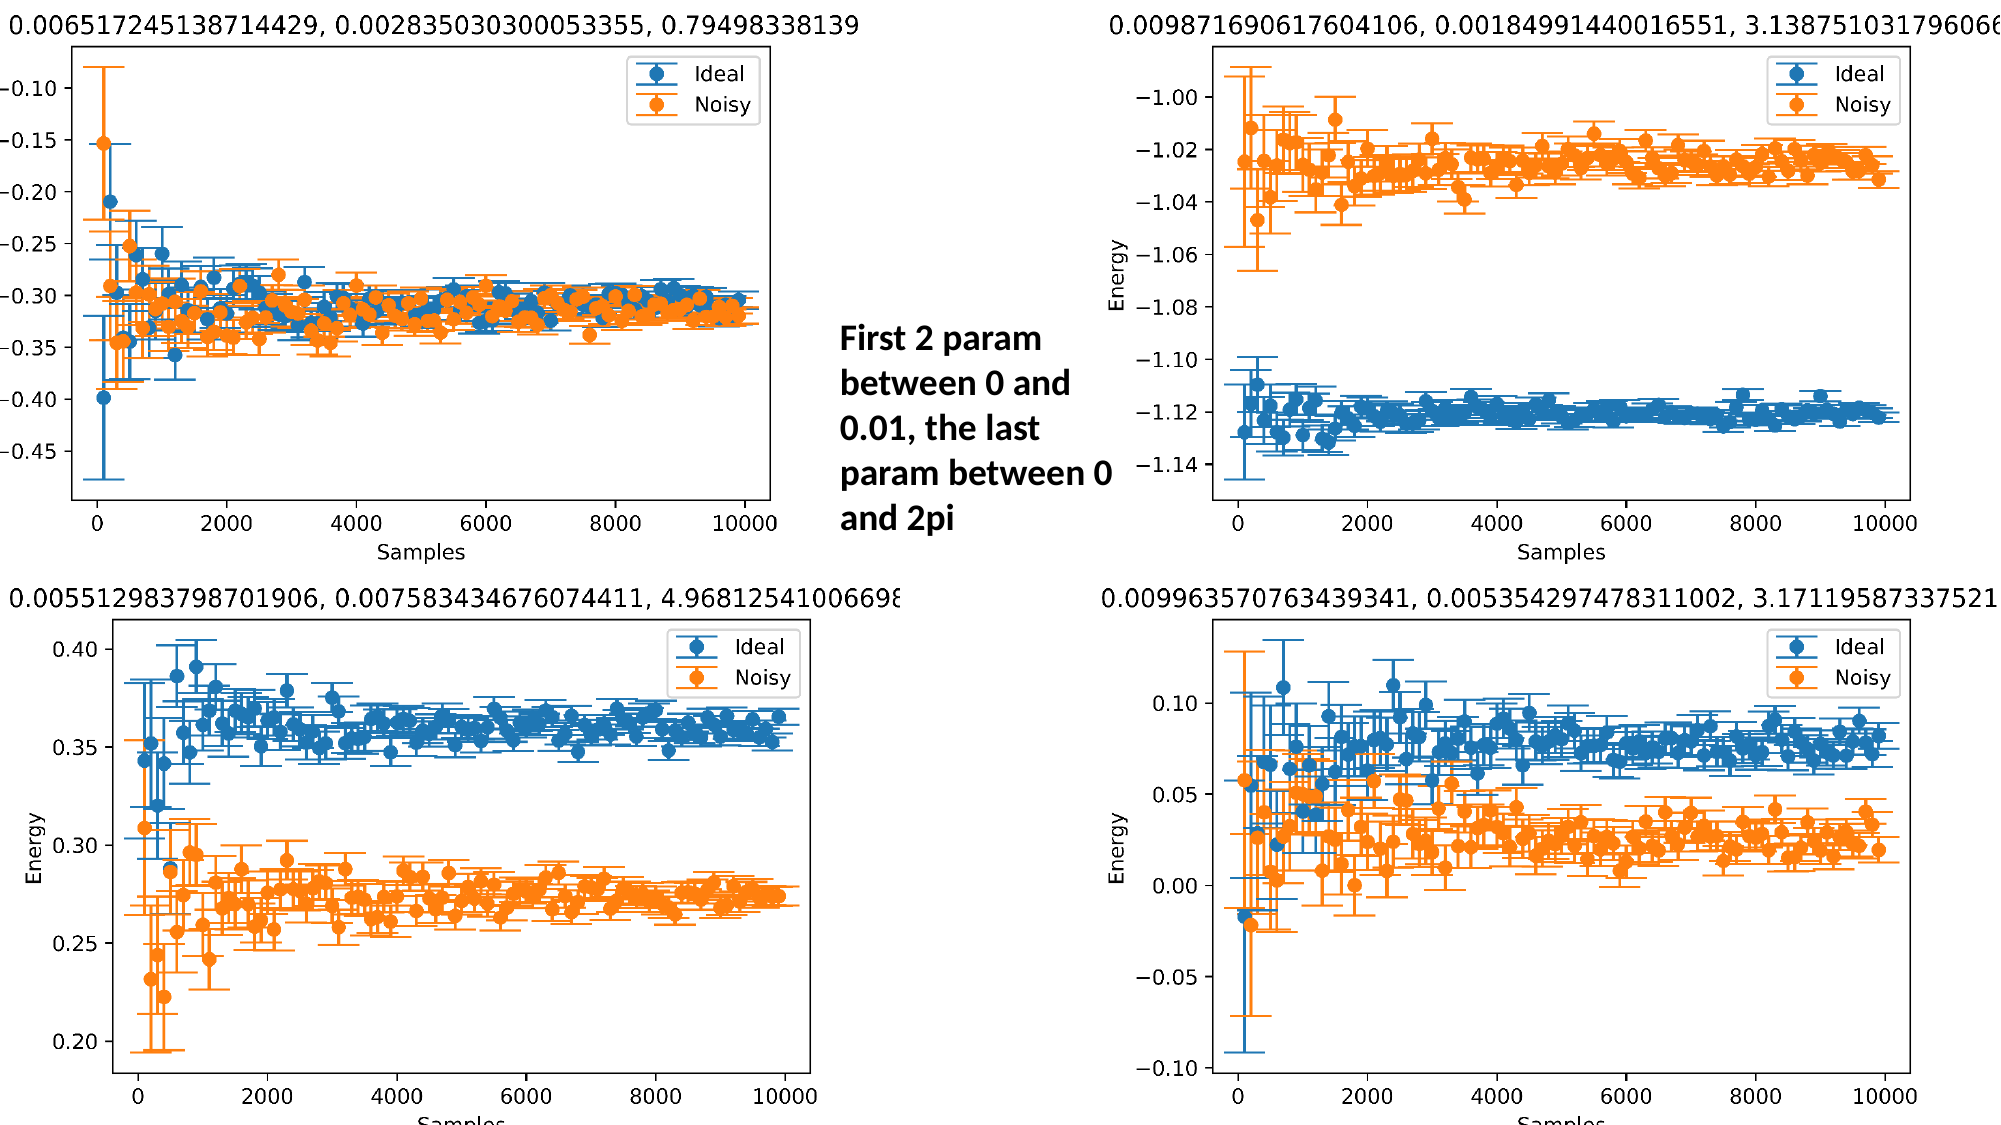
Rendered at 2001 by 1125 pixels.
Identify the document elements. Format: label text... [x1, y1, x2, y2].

text_box First 2 param between 0 and 0.01, the last param between 0 and 2pi [860, 305, 1099, 546]
picture [0, 0, 900, 1125]
picture [1099, 0, 2000, 1125]
